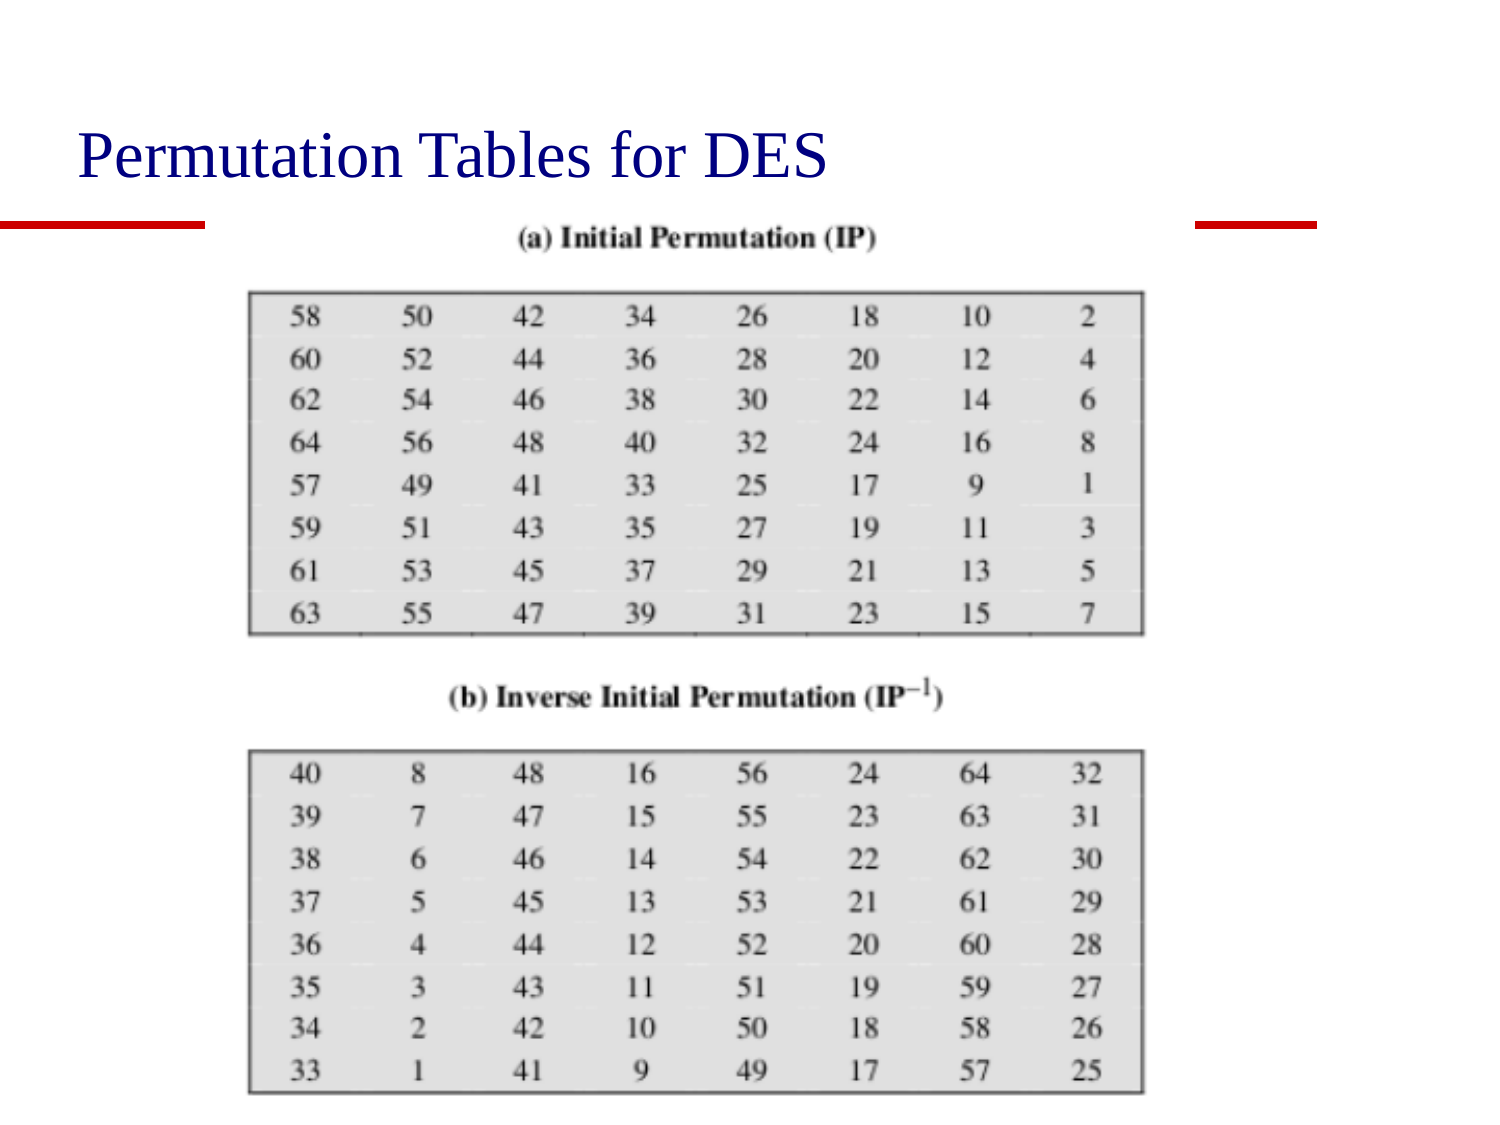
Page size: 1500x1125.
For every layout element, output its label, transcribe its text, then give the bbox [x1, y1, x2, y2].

picture [205, 186, 1195, 1125]
title Permutation Tables for DES [62, 43, 1338, 199]
